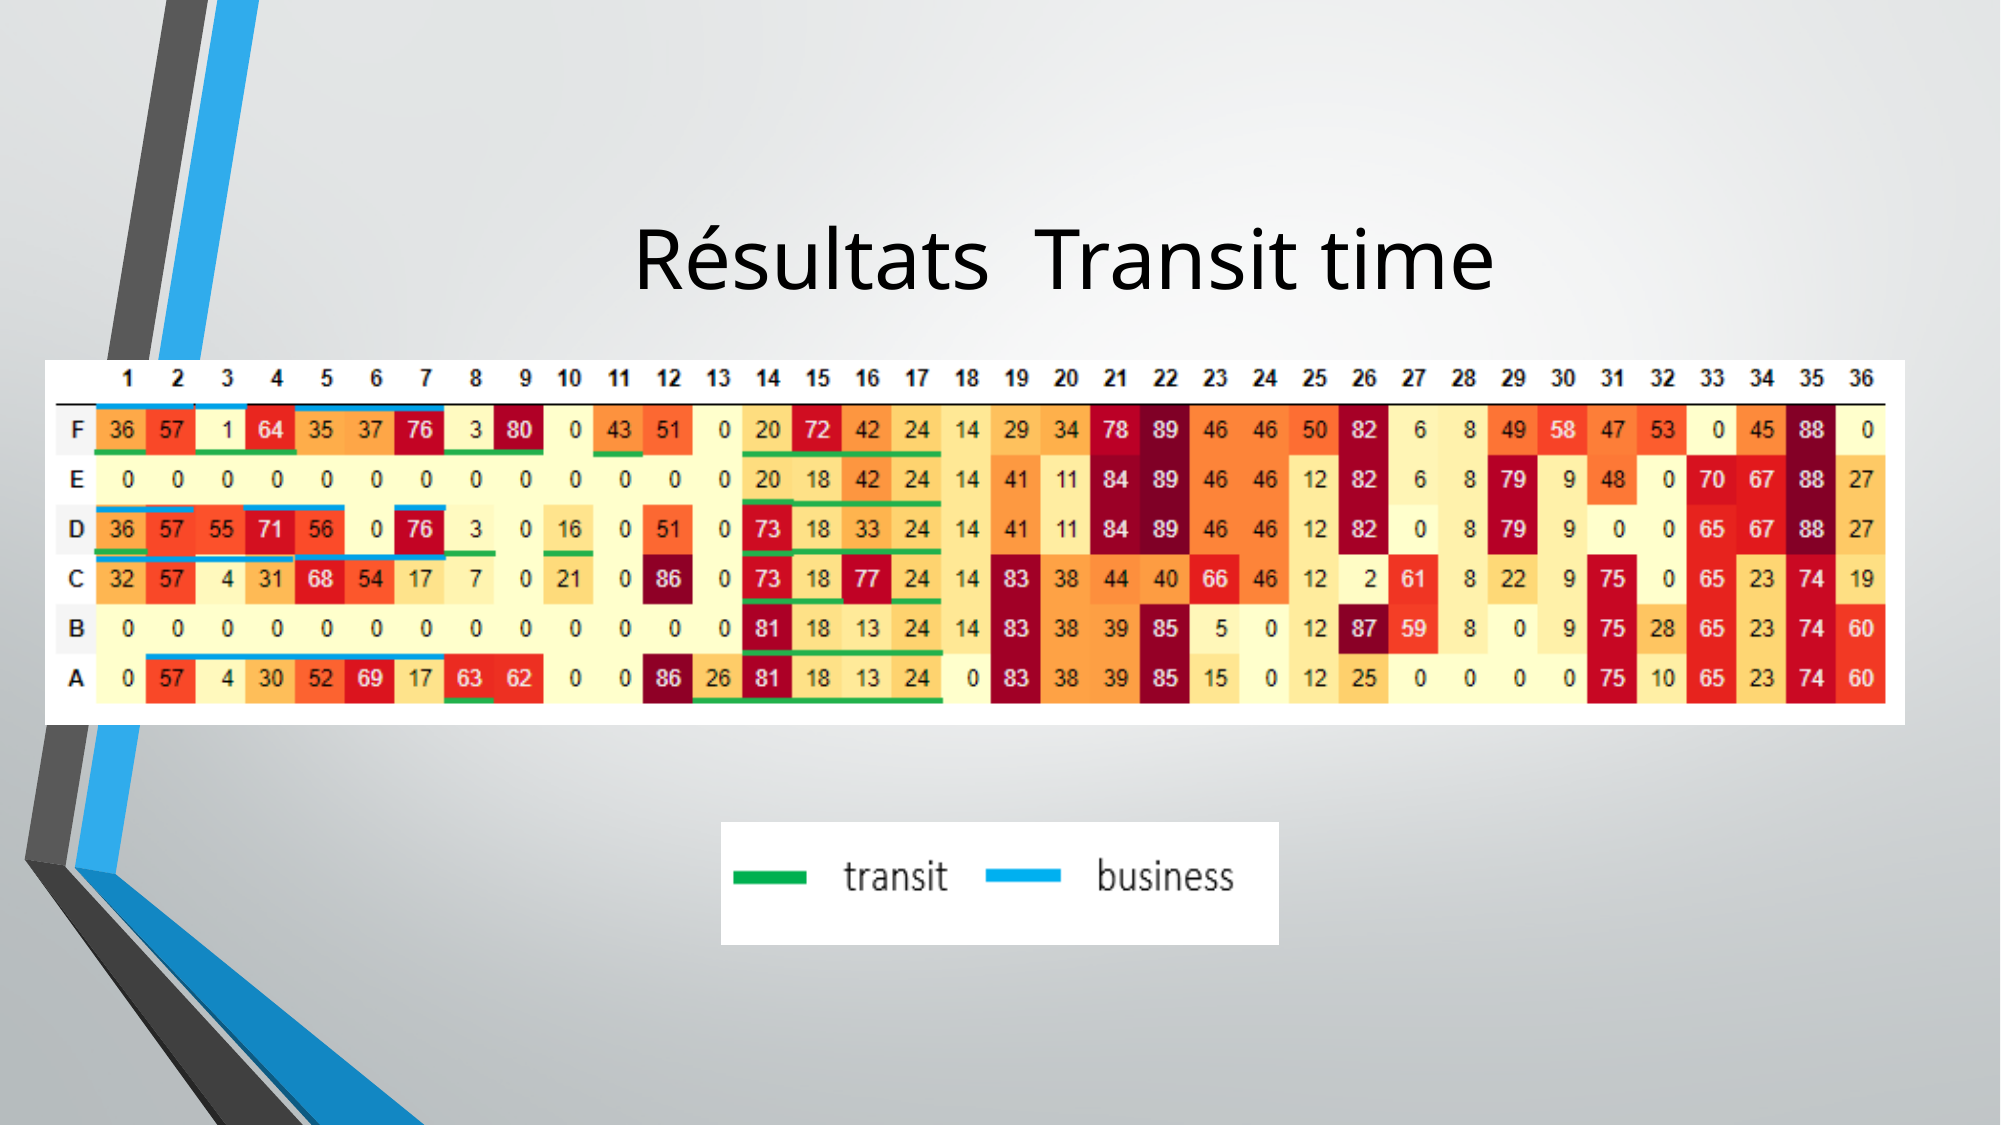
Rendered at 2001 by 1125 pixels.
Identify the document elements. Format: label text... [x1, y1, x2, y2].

picture [45, 359, 1905, 726]
picture [721, 822, 1279, 945]
title Résultats Transit time [243, 112, 1887, 359]
